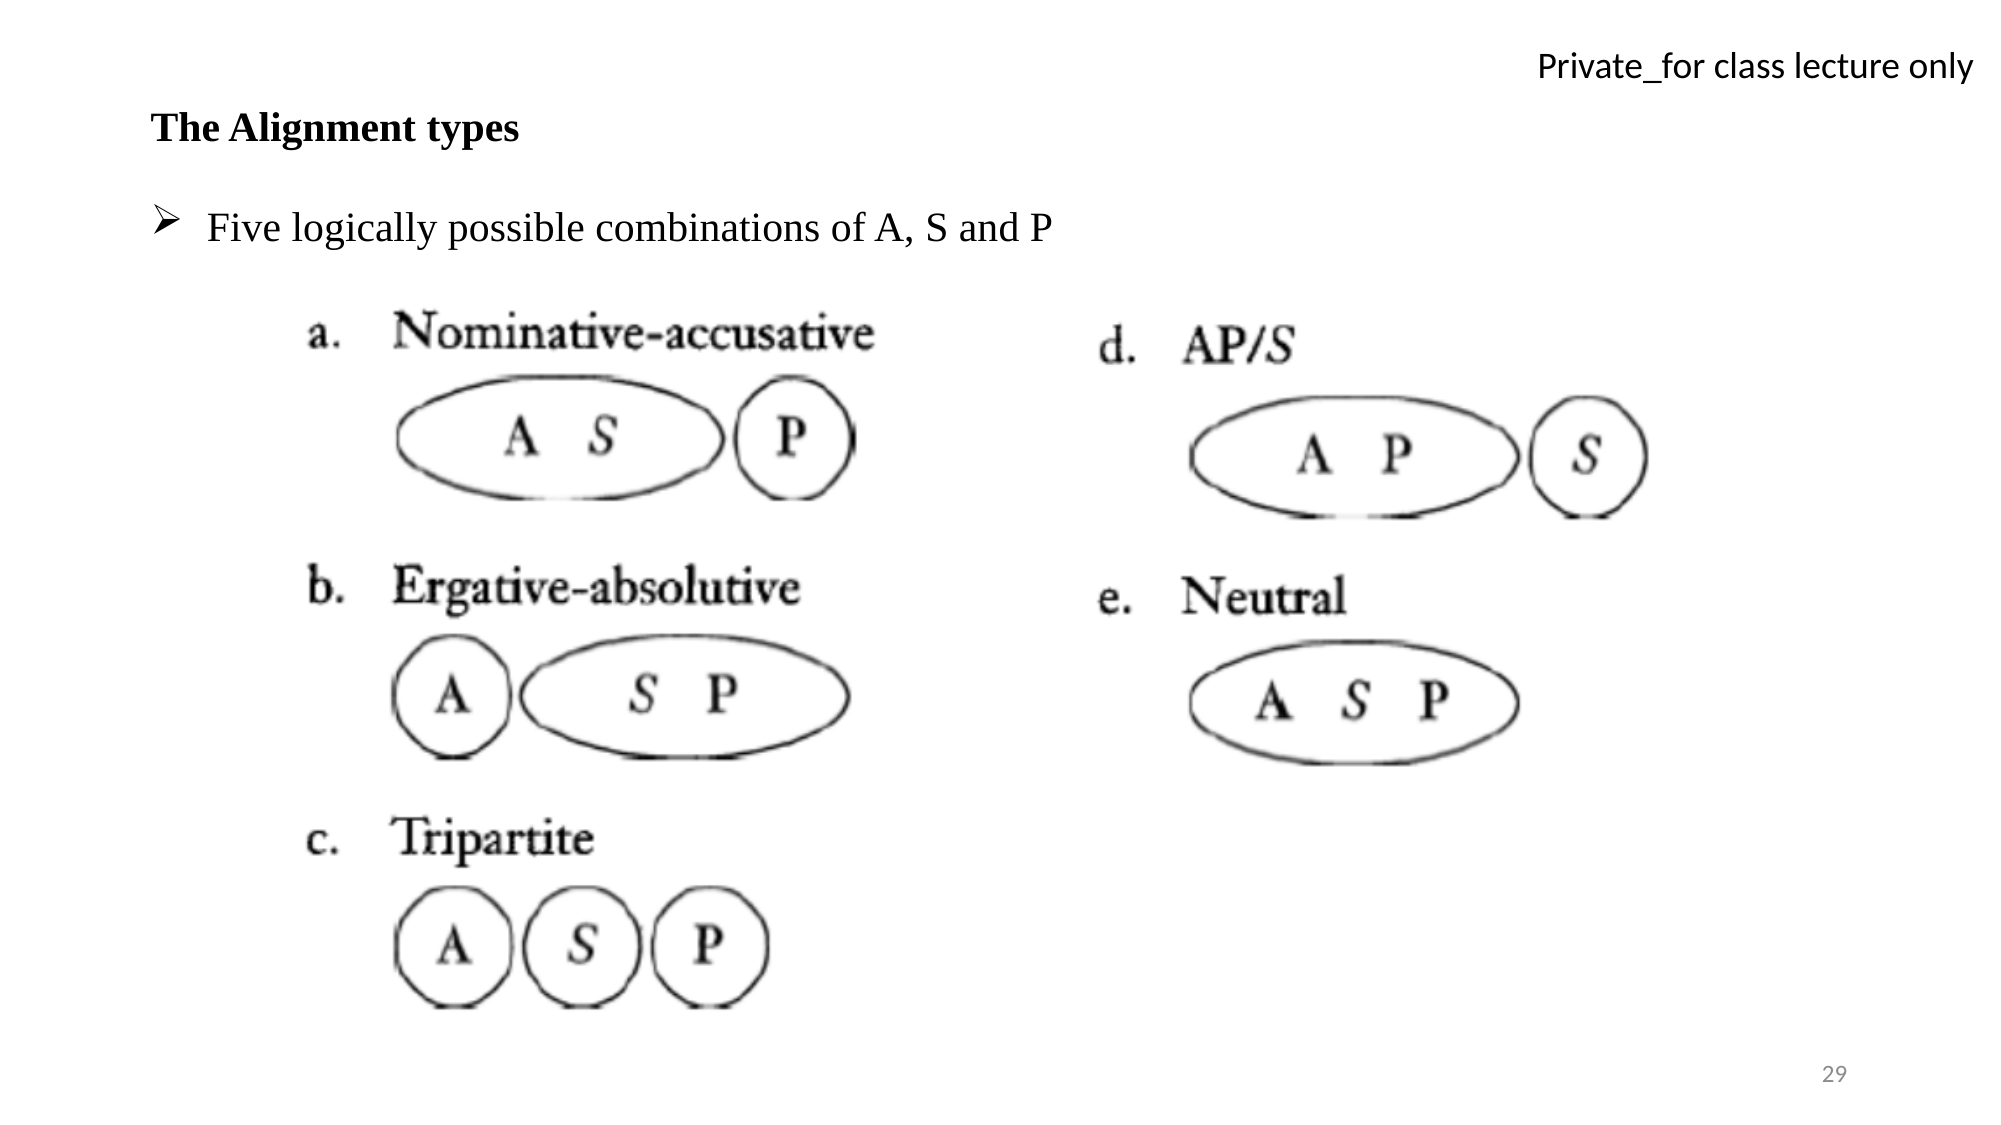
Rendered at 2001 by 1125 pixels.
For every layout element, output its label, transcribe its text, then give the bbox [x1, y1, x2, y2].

slide_number 29 [1412, 1042, 1863, 1103]
picture [257, 290, 899, 1043]
subtitle [153, 92, 1988, 1043]
text_box The Alignment types Five logically possible combinations of A, S and P [135, 92, 1136, 258]
picture [1049, 290, 1691, 779]
